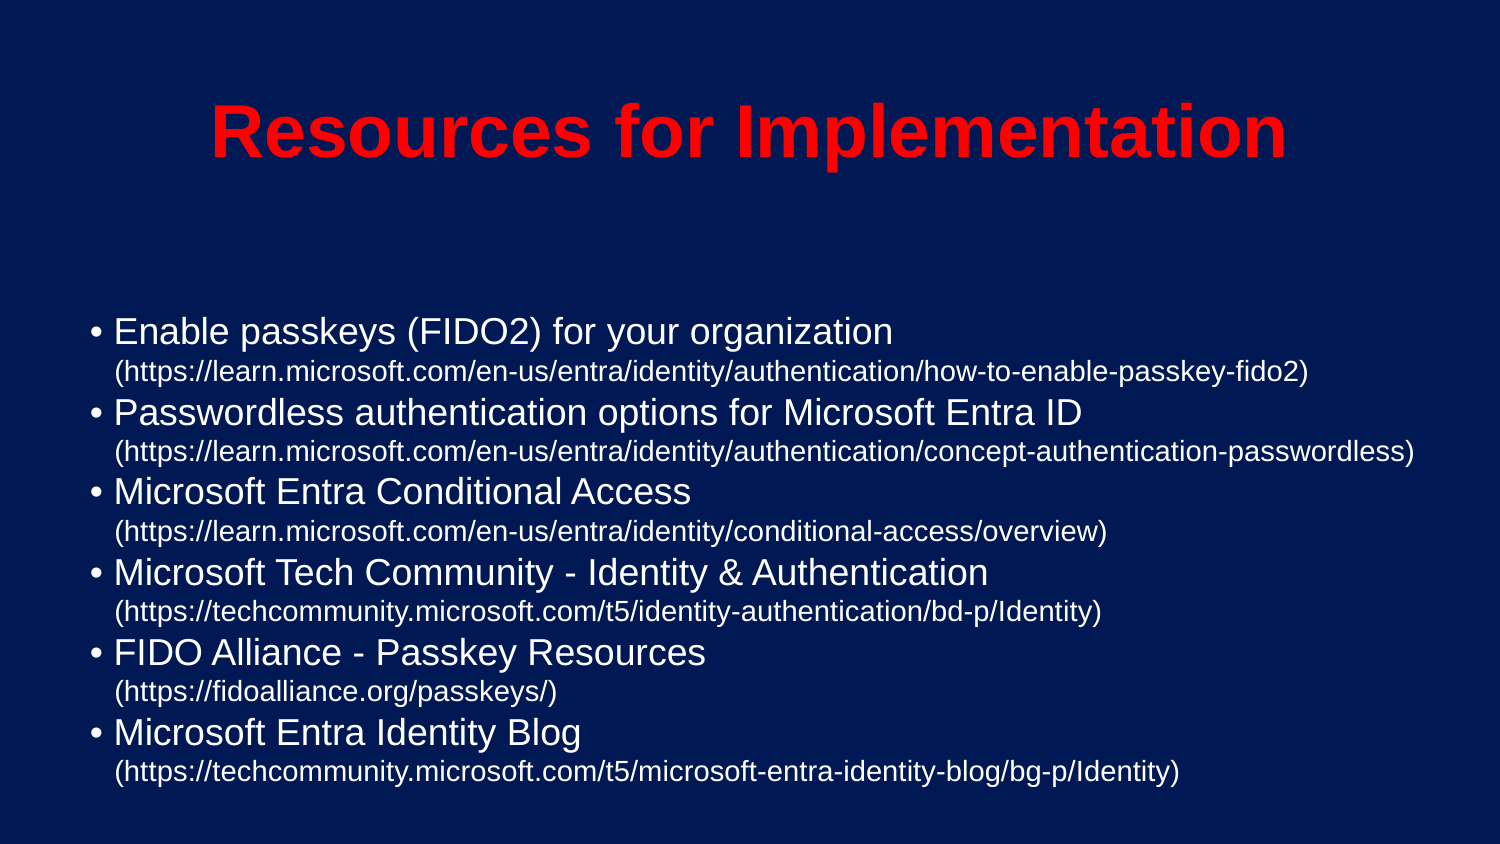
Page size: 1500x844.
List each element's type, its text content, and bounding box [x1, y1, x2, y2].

text_box • Enable passkeys (FIDO2) for your organization (https://learn.microsoft.com/en-us/entra/identity/authentication/how-to-enable-passkey-fido2) • Passwordless authentication options for Microsoft Entra ID (https://learn.microsoft.com/en-us/entra/identity/authentication/concept-authentication-passwordless) • Microsoft Entra Conditional Access (https://learn.microsoft.com/en-us/entra/identity/conditional-access/overview) • Microsoft Tech Community - Identity & Authentication (https://techcommunity.microsoft.com/t5/identity-authentication/bd-p/Identity) • FIDO Alliance - Passkey Resources (https://fidoalliance.org/passkeys/) • Microsoft Entra Identity Blog (https://techcommunity.microsoft.com/t5/microsoft-entra-identity-blog/bg-p/Identity) [74, 299, 1425, 844]
text_box Resources for Implementation [195, 74, 1305, 180]
